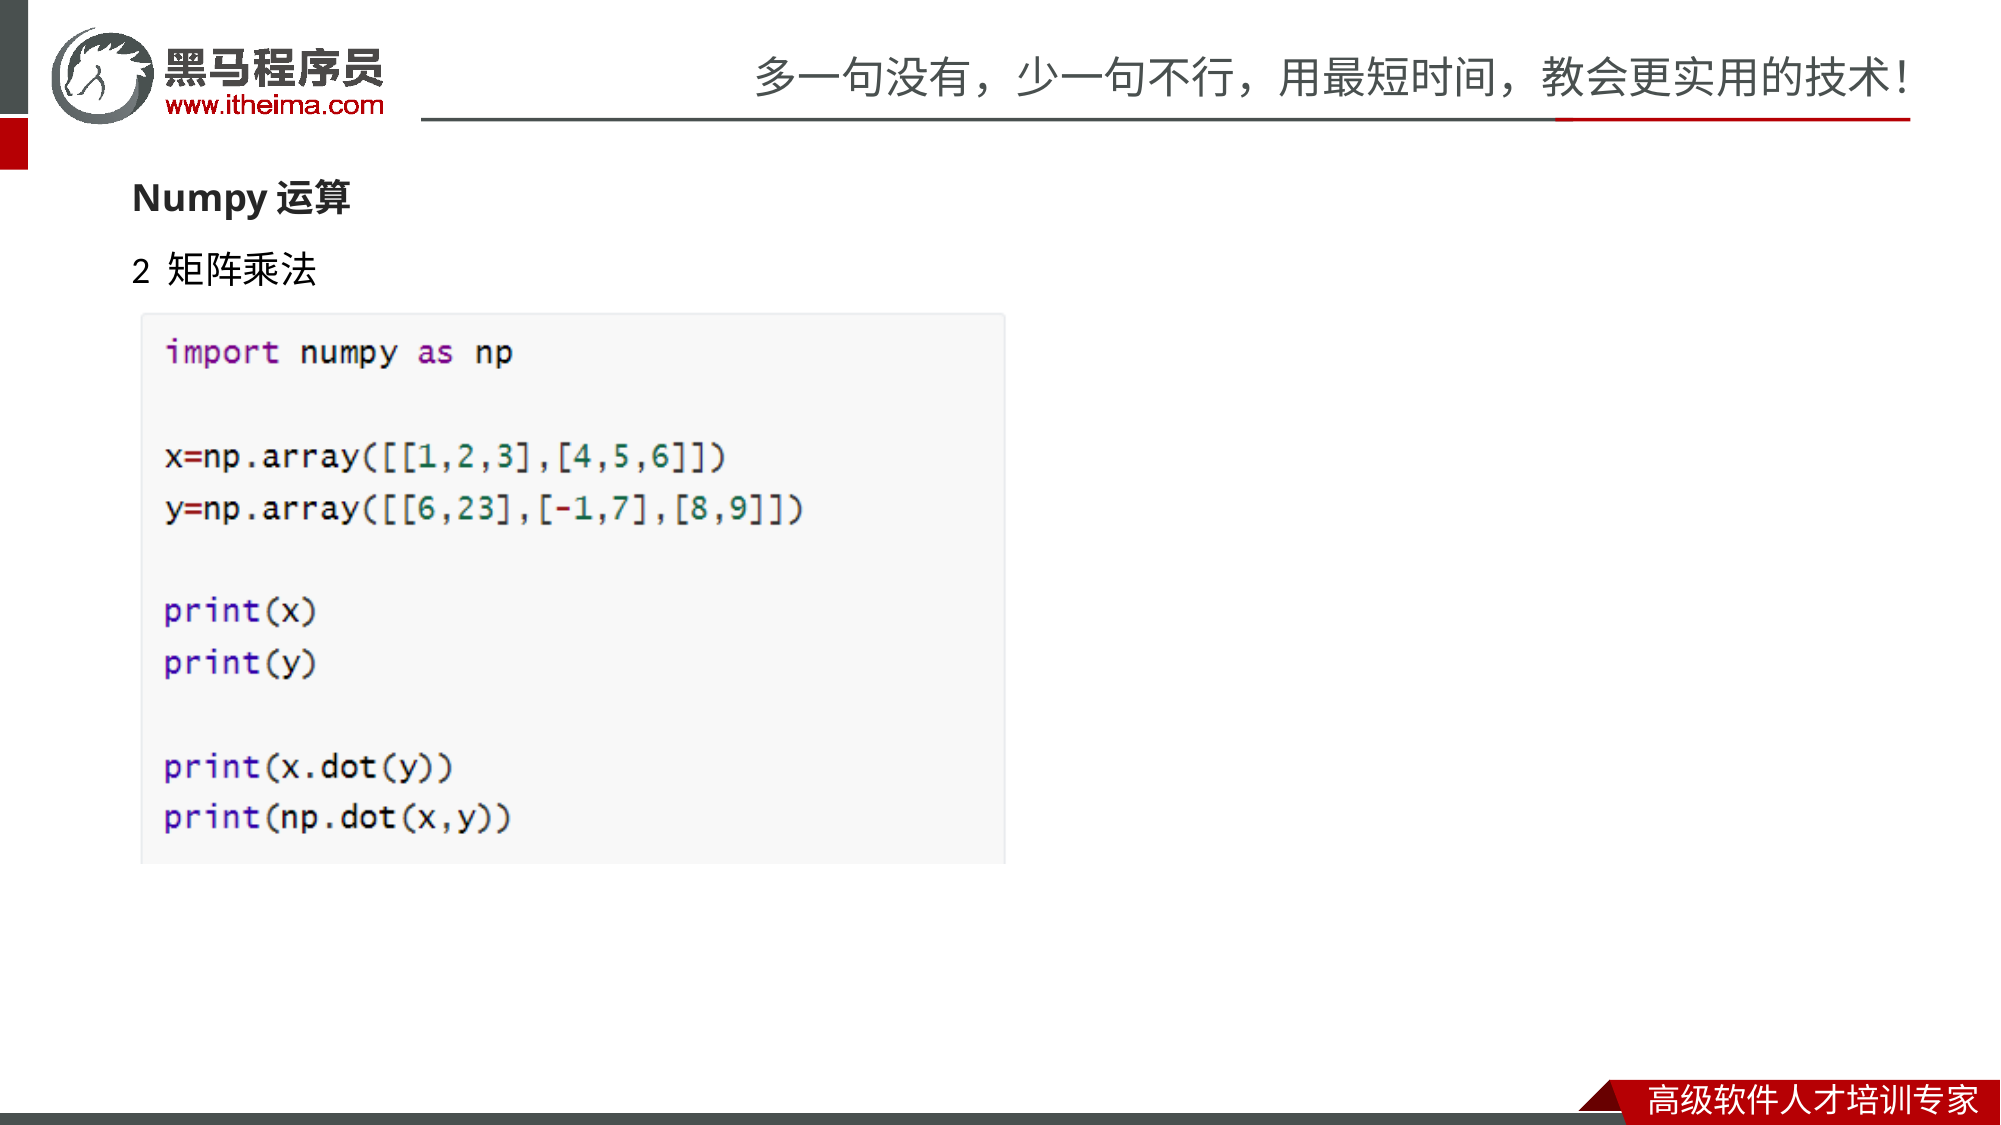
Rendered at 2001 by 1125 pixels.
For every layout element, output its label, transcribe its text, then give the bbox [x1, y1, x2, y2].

picture [134, 299, 1016, 864]
text_box 2 矩阵乘法 [116, 238, 1122, 299]
list Numpy运算 [116, 154, 1872, 239]
picture [50, 26, 384, 125]
